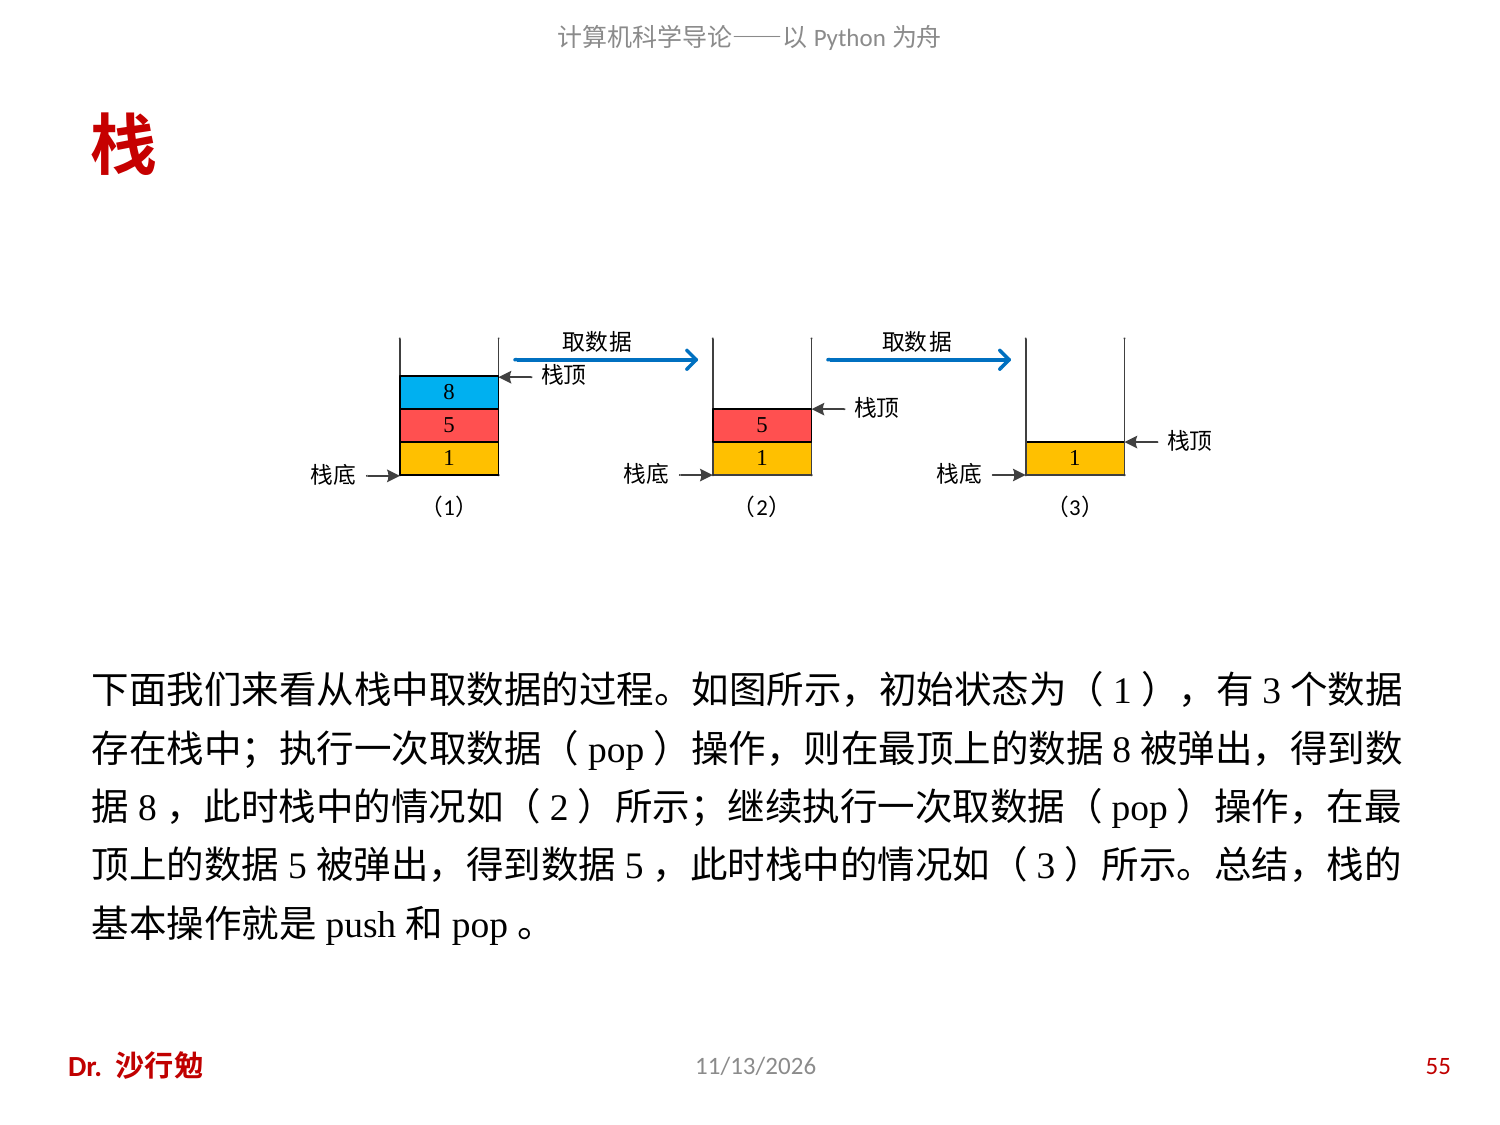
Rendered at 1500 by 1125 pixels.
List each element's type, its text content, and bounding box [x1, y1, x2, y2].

list 下面我们来看从栈中取数据的过程。如图所示，初始状态为（1），有3个数据存在栈中；执行一次取数据（pop）操作，则在最顶上的数据8被弹出，得到数据8，此时栈中的情况如（2）所示；继续执行一次取数据（pop）操作，在最顶上的数据5被弹出，得到数据5，此时栈中的情况如（3）所示。总结，栈的基本操作就是push和pop。 [76, 645, 1425, 1000]
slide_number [501, 1035, 1010, 1095]
slide_number 55 [1116, 1035, 1467, 1095]
title 栈 [75, 90, 1425, 195]
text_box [255, 265, 1266, 568]
footer Dr. 沙行勉 [53, 1035, 386, 1095]
